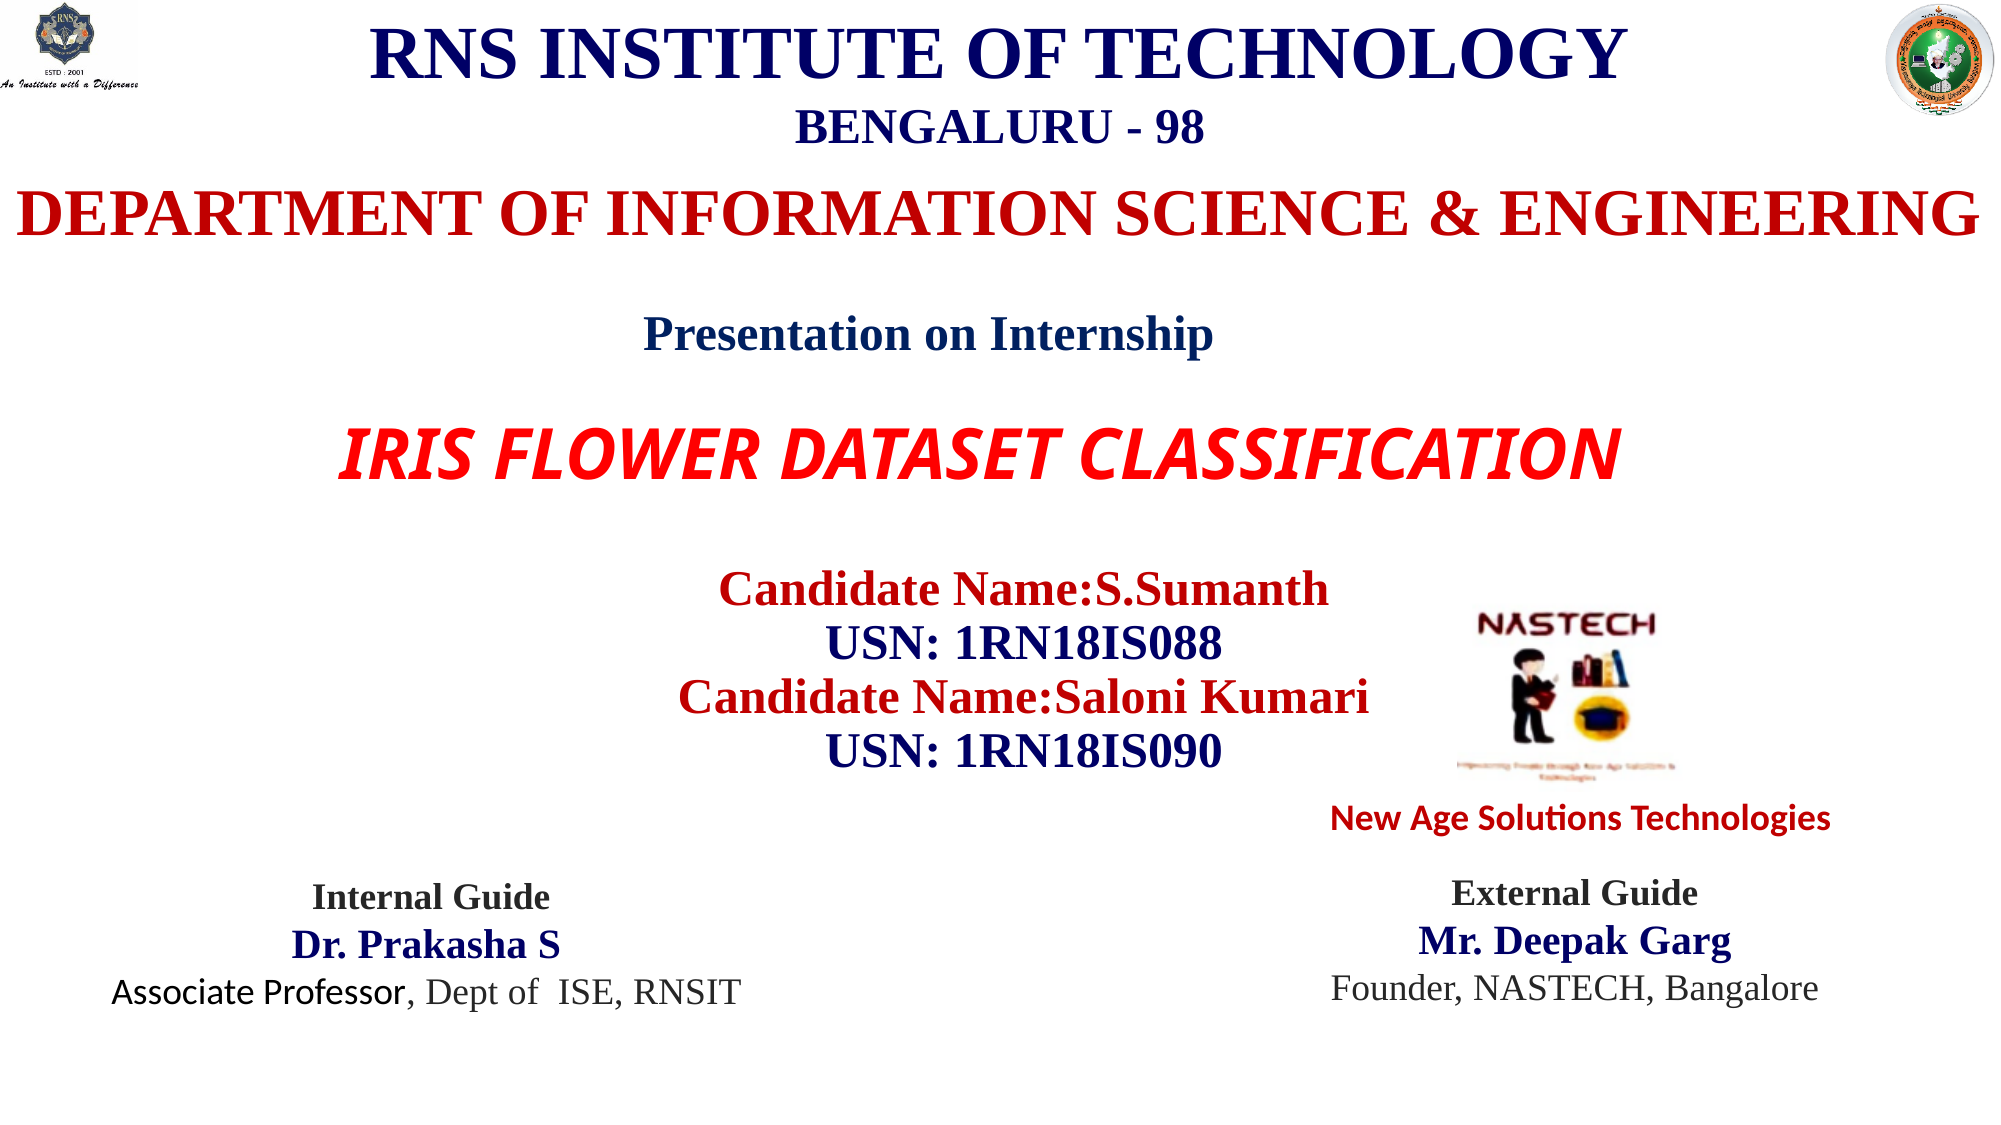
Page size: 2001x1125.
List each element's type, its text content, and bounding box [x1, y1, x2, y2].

text_box Presentation on Internship [373, 292, 1485, 368]
text_box External Guide Mr. Deepak Garg Founder, NASTECH, Bangalore [1154, 860, 1996, 1015]
text_box RNS INSTITUTE OF TECHNOLOGY BENGALURU - 98 [0, 0, 2000, 161]
picture [1457, 595, 1683, 792]
title IRIS FLOWER DATASET CLASSIFICATION [0, 368, 2000, 580]
text_box Internal Guide Dr. Prakasha S Associate Professor, Dept of ISE, RNSIT [5, 864, 848, 1020]
text_box New Age Solutions Technologies [1275, 785, 1886, 846]
subtitle Candidate Name:S.Sumanth USN: 1RN18IS088 Candidate Name:Saloni Kumari USN: 1RN18IS090 [634, 562, 1414, 698]
text_box DEPARTMENT OF INFORMATION SCIENCE & ENGINEERING [0, 161, 2000, 257]
